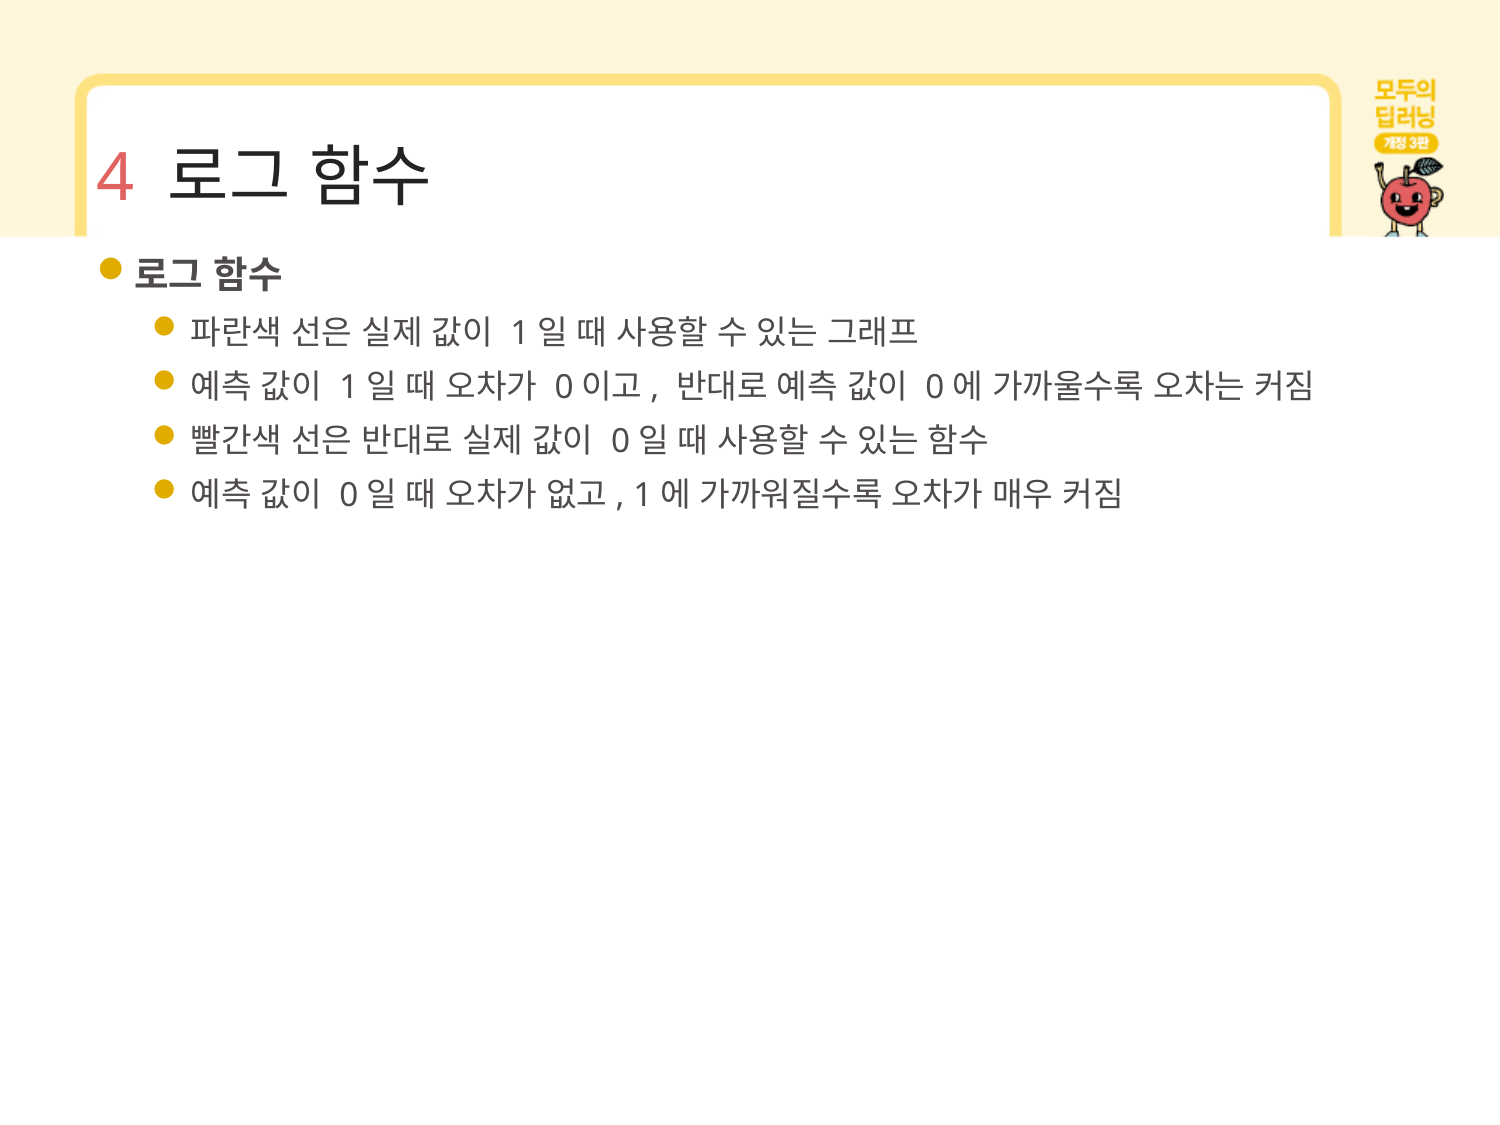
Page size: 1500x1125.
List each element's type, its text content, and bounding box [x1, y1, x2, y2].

list 로그 함수 파란색 선은 실제 값이 1일 때 사용할 수 있는 그래프 예측 값이 1일 때 오차가 0이고, 반대로 예측 값이 0에 가까울수록 오차는 커짐 빨간색 선은 반대로 실제 값이 0일 때 사용할 수 있는 함수 예측 값이 0일 때 오차가 없고, 1에 가까워질수록 오차가 매우 커짐 [81, 239, 1412, 1054]
title 4 로그 함수 [81, 90, 1412, 222]
picture [0, 0, 1500, 1125]
